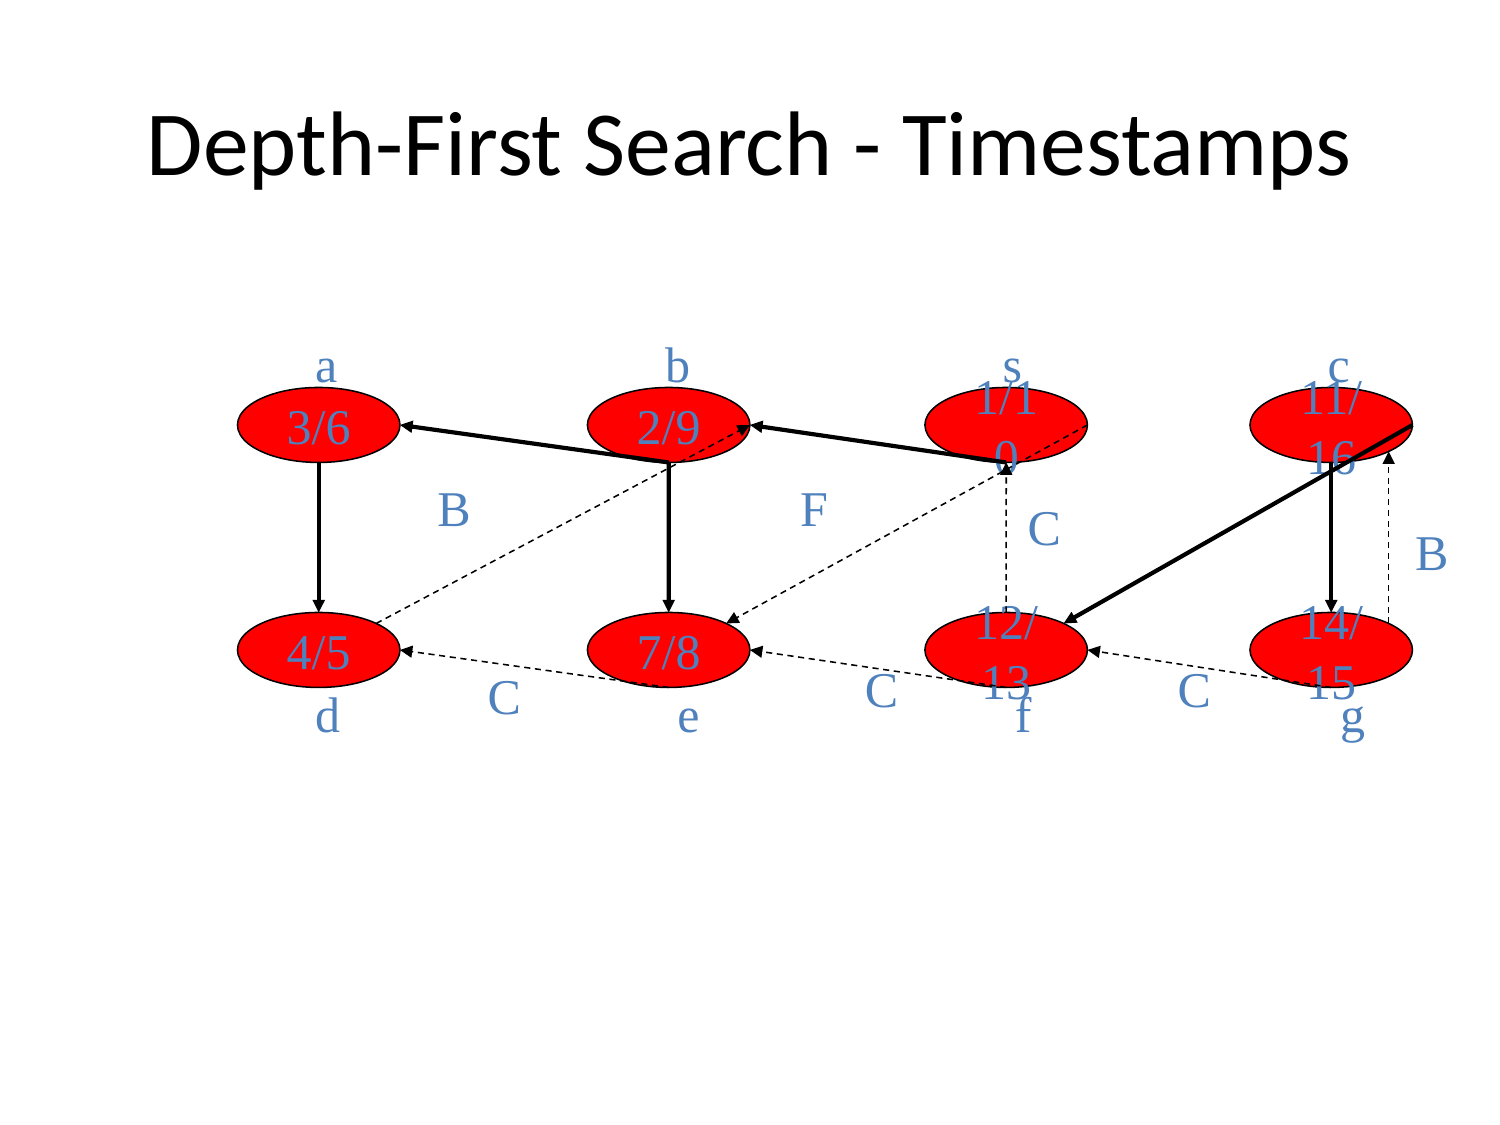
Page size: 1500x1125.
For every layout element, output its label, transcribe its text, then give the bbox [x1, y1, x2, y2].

text_box B [1399, 512, 1464, 588]
text_box 7/8 [587, 612, 750, 688]
text_box 1/10 [925, 388, 1088, 463]
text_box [725, 451, 949, 624]
title Depth-First Search - Timestamps [75, 45, 1425, 233]
text_box 12/13 [925, 612, 1088, 688]
text_box f [999, 674, 1047, 750]
text_box 14/15 [1250, 612, 1413, 688]
text_box 2/9 [587, 388, 750, 463]
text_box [1063, 451, 1274, 624]
text_box s [987, 324, 1038, 400]
text_box g [1325, 674, 1381, 750]
text_box 3/6 [237, 388, 400, 463]
text_box 4/5 [237, 612, 400, 687]
text_box a [299, 324, 353, 400]
text_box C [472, 659, 536, 732]
text_box c [1312, 324, 1365, 400]
text_box b [650, 324, 706, 400]
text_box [375, 451, 612, 624]
text_box C [849, 659, 914, 725]
text_box C [1162, 659, 1226, 725]
text_box d [300, 674, 356, 750]
text_box C [1012, 487, 1058, 563]
text_box 11/16 [1249, 388, 1413, 463]
text_box e [662, 674, 715, 750]
